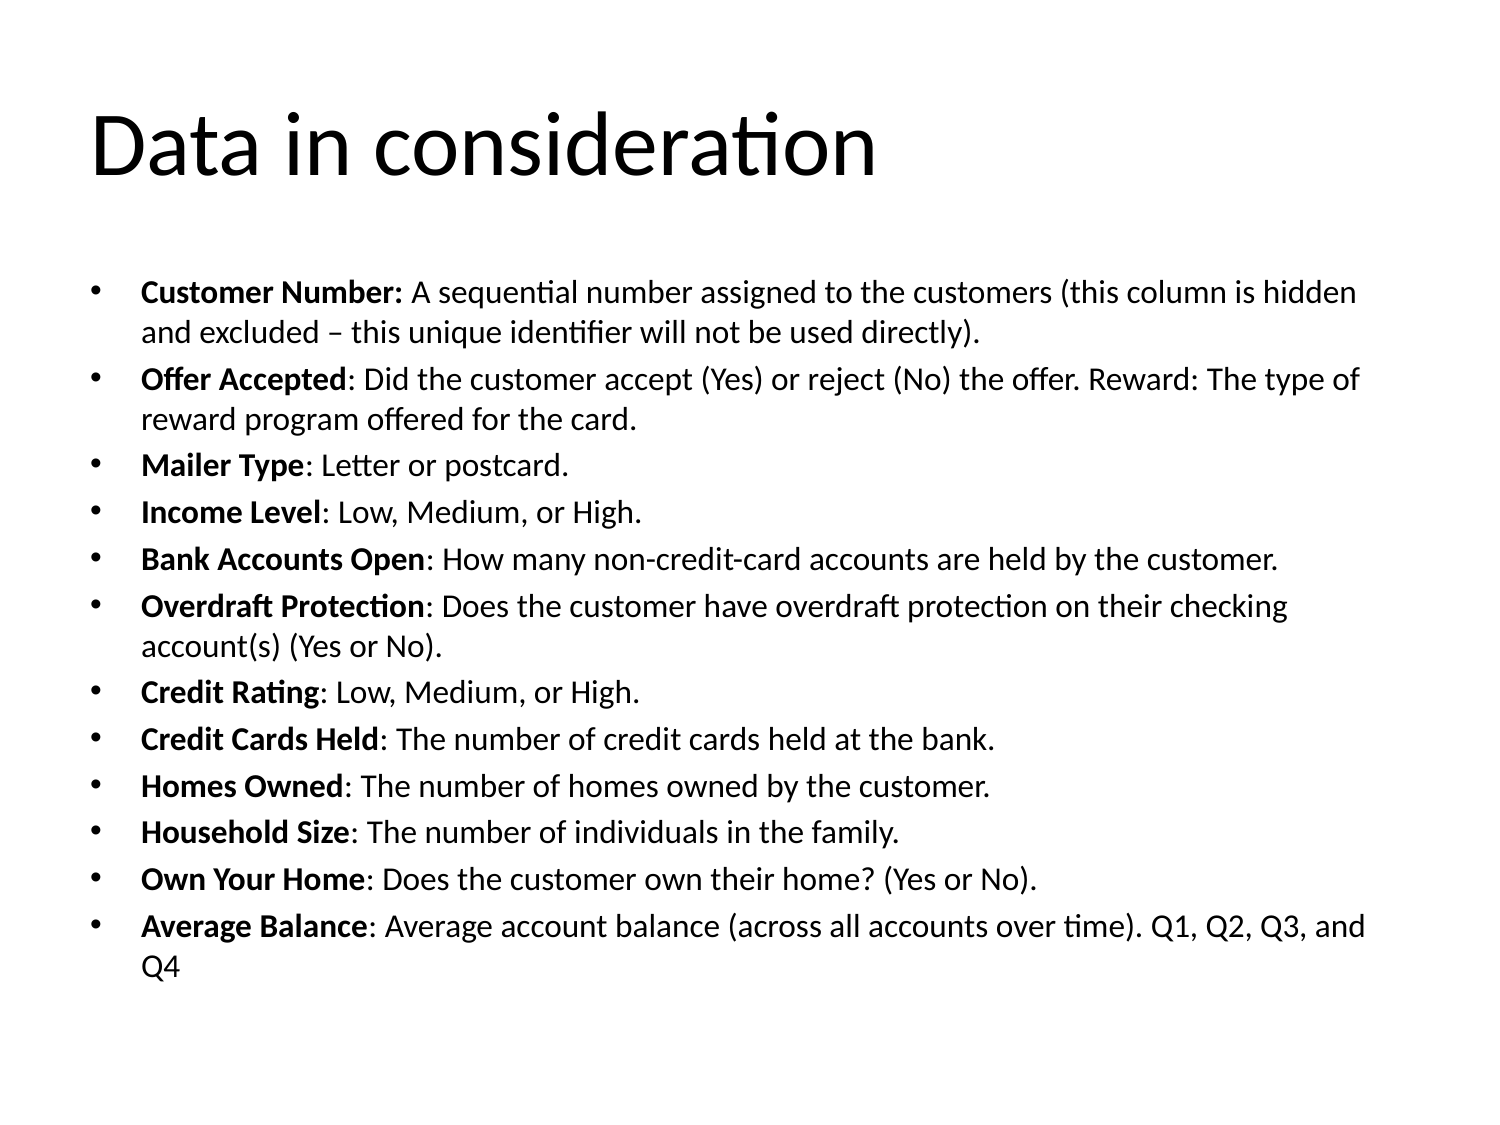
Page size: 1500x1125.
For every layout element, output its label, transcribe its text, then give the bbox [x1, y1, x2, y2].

title Data in consideration [75, 45, 1425, 233]
list Customer Number: A sequential number assigned to the customers (this column is hidden and excluded – this unique identifier will not be used directly). Offer Accepted: Did the customer accept (Yes) or reject (No) the offer. Reward: The type of reward program offered for the card. Mailer Type: Letter or postcard. Income Level: Low, Medium, or High. Bank Accounts Open: How many non-credit-card accounts are held by the customer. Overdraft Protection: Does the customer have overdraft protection on their checking account(s) (Yes or No). Credit Rating: Low, Medium, or High. Credit Cards Held: The number of credit cards held at the bank. Homes Owned: The number of homes owned by the customer. Household Size: The number of individuals in the family. Own Your Home: Does the customer own their home? (Yes or No). Average Balance: Average account balance (across all accounts over time). Q1, Q2, Q3, and Q4 [75, 262, 1425, 1005]
